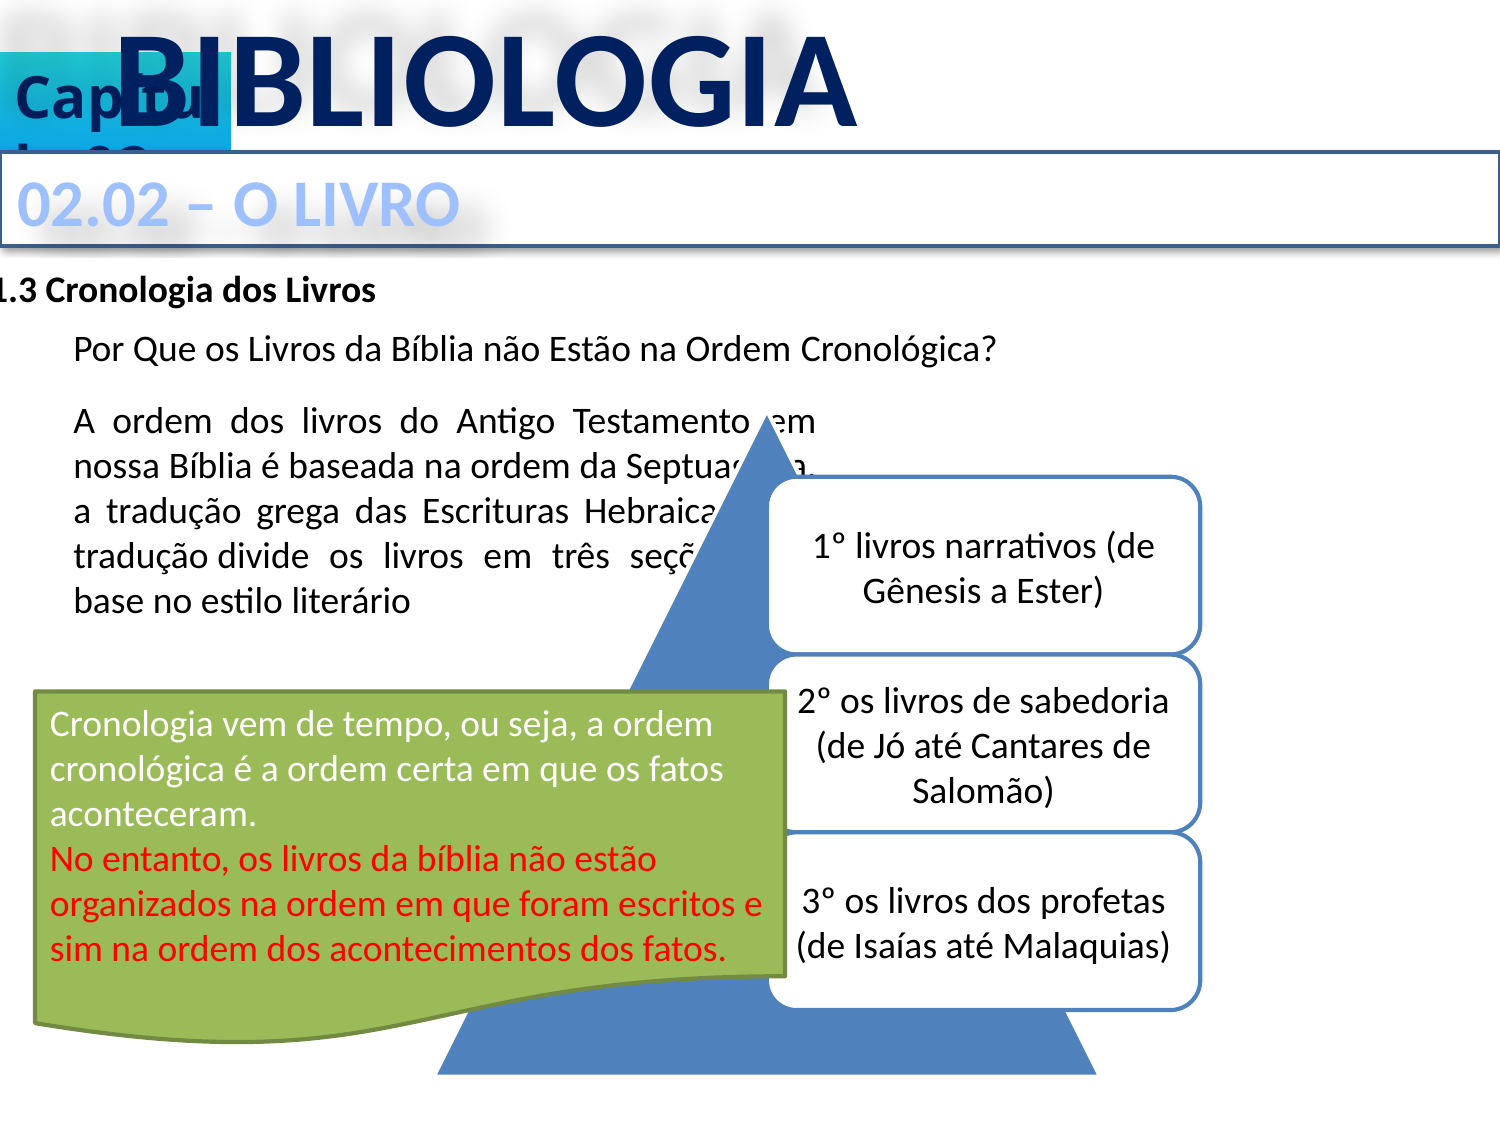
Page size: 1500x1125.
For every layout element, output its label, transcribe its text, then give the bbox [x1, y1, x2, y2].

text_box 1.1.3 Cronologia dos Livros [0, 257, 505, 318]
text_box A ordem dos livros do Antigo Testamento em nossa Bíblia é baseada na ordem da Septuaginta, a tradução grega das Escrituras Hebraicas. Essa tradução divide os livros em três seções com base no estilo literário [58, 388, 832, 629]
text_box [433, 409, 1434, 1078]
text_box [516, 150, 1500, 248]
text_box BIBLIOLOGIA [81, 0, 891, 162]
text_box Por Que os Livros da Bíblia não Estão na Ordem Cronológica? [58, 316, 1442, 377]
text_box 02.02 – O LIVRO [2, 167, 477, 248]
text_box Cronologia vem de tempo, ou seja, a ordem cronológica é a ordem certa em que os fatos aconteceram. No entanto, os livros da bíblia não estão organizados na ordem em que foram escritos e sim na ordem dos acontecimentos dos fatos. [32, 689, 428, 1045]
